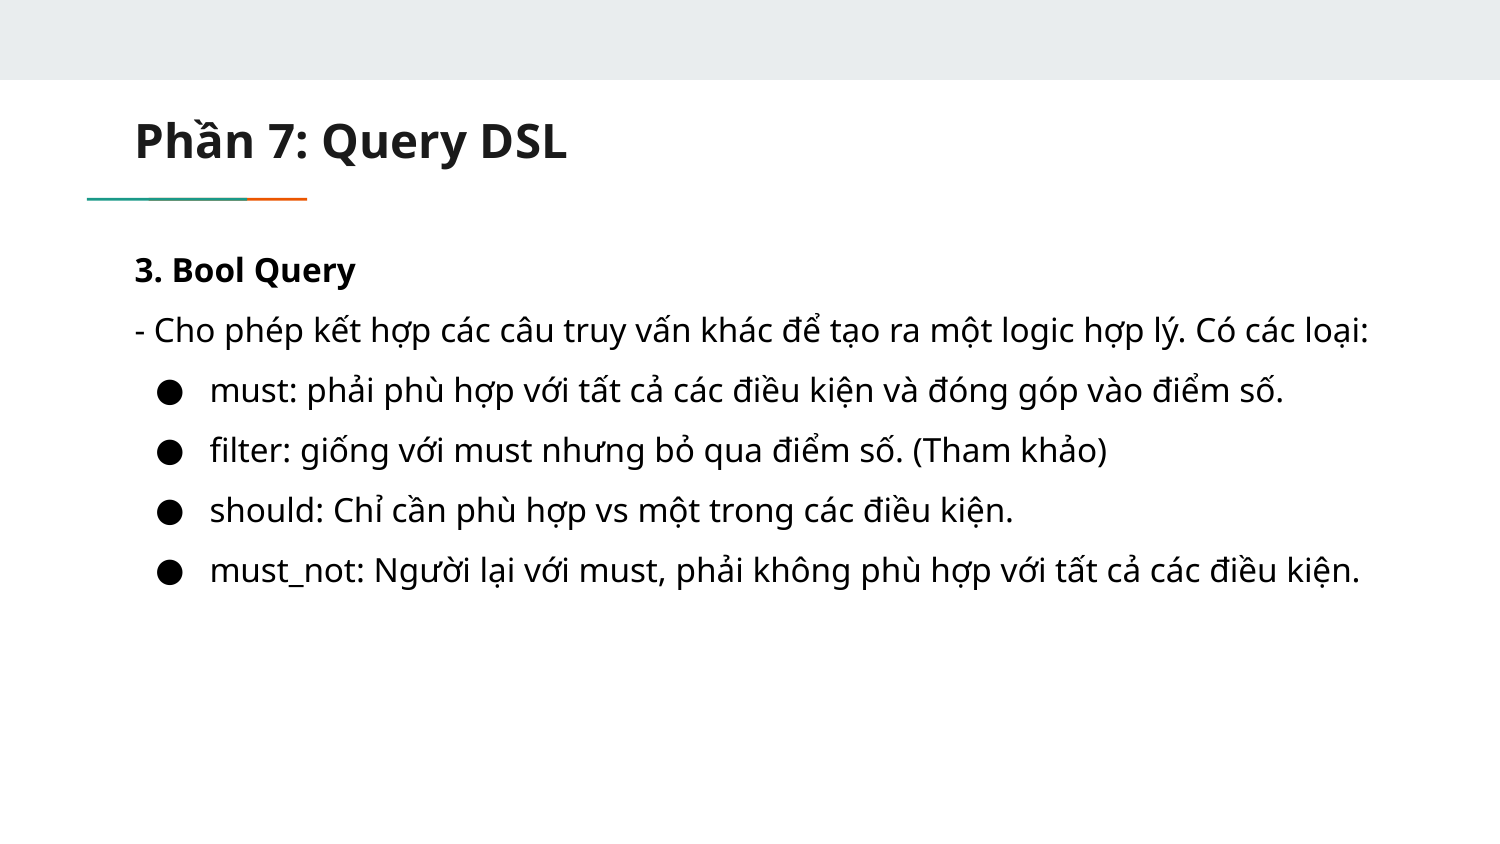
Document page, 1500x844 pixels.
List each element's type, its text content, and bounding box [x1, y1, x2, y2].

text_box 3. Bool Query - Cho phép kết hợp các câu truy vấn khác để tạo ra một logic hợp lý. Có các loại: must: phải phù hợp với tất cả các điều kiện và đóng góp vào điểm số. filter: giống với must nhưng bỏ qua điểm số. (Tham khảo) should: Chỉ cần phù hợp vs một trong các điều kiện. must_not: Người lại với must, phải không phù hợp với tất cả các điều kiện. [119, 214, 1441, 604]
title Phần 7: Query DSL [119, 95, 1381, 184]
